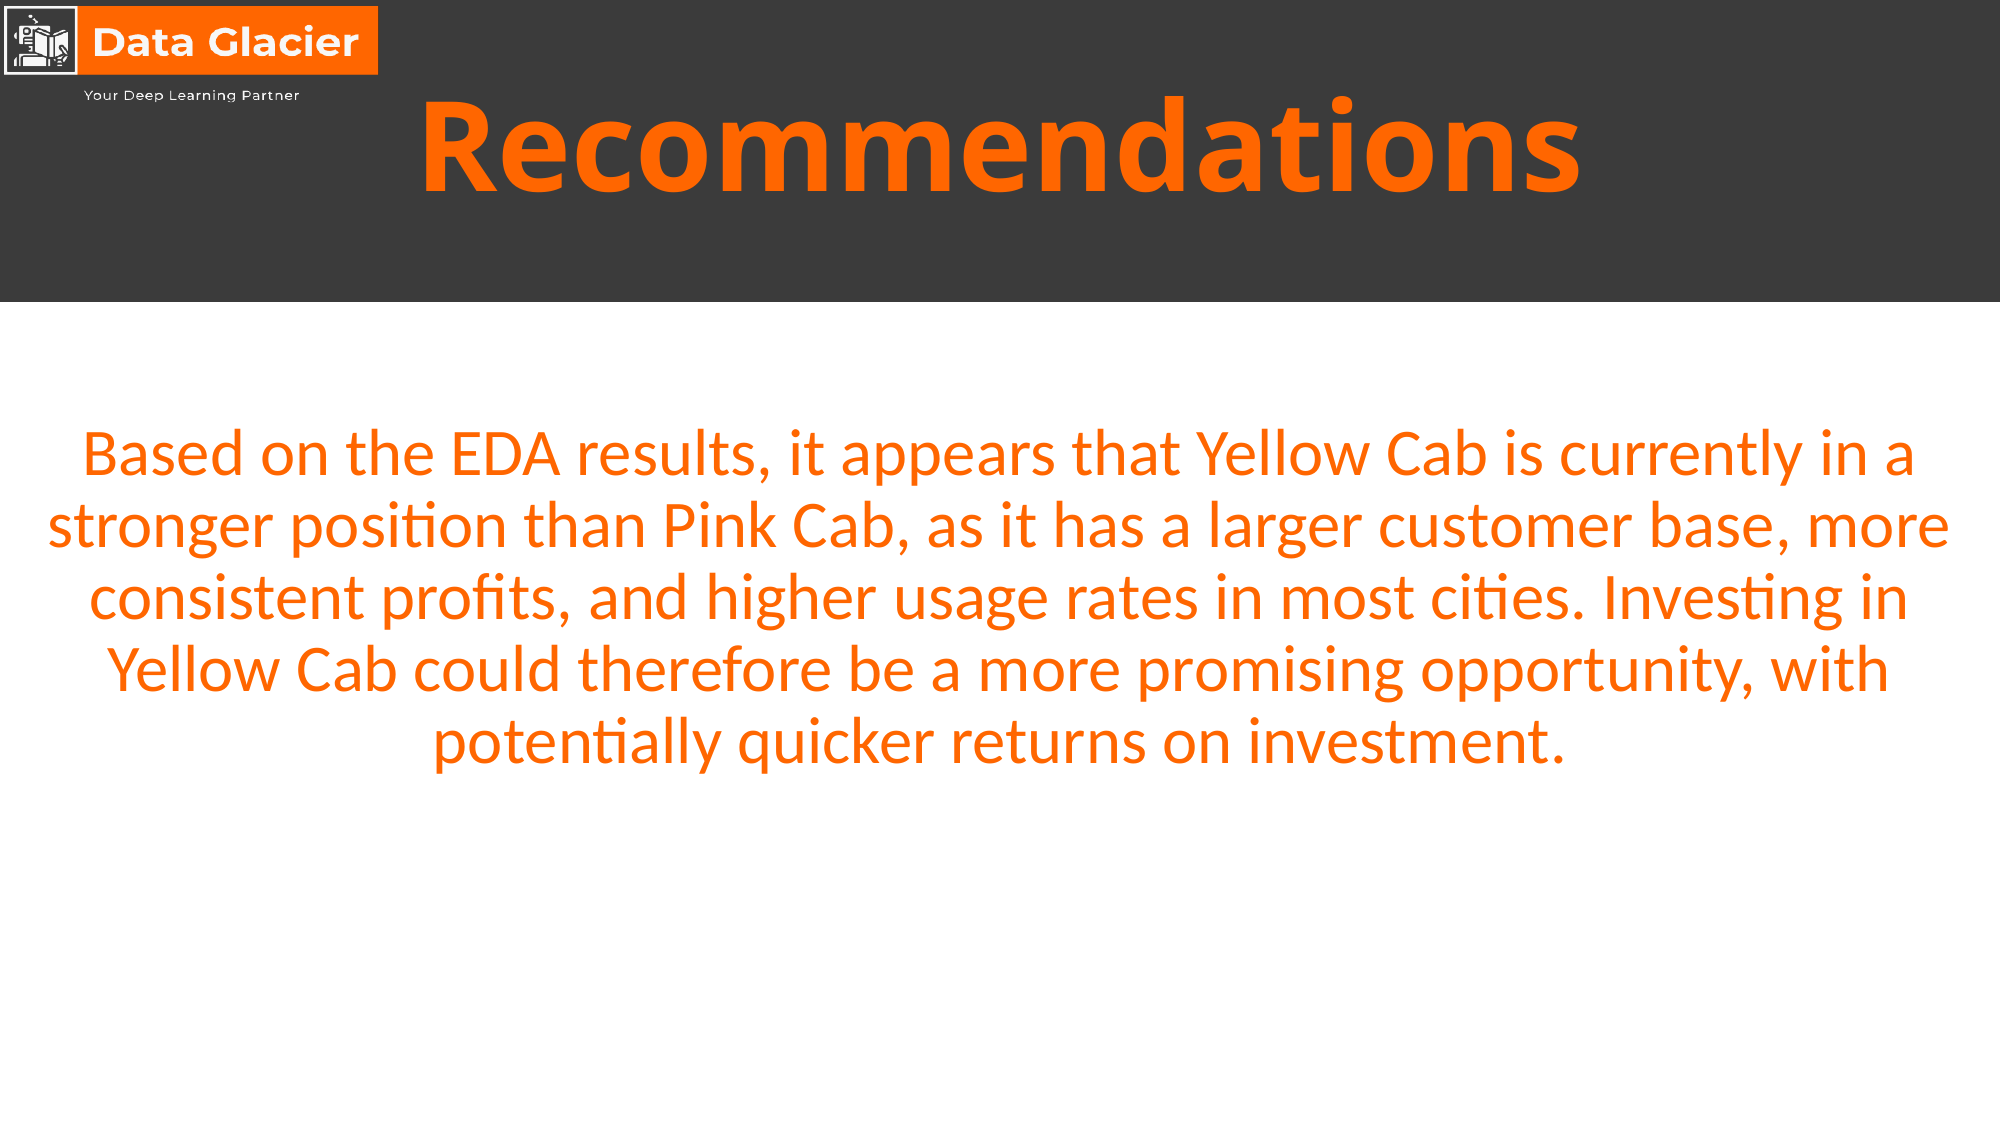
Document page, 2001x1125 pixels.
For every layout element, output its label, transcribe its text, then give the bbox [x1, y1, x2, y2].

title Recommendations [0, 0, 2000, 301]
picture [0, 0, 382, 234]
text_box Based on the EDA results, it appears that Yellow Cab is currently in a stronger position than Pink Cab, as it has a larger customer base, more consistent profits, and higher usage rates in most cities. Investing in Yellow Cab could therefore be a more promising opportunity, with potentially quicker returns on investment. [0, 301, 2000, 1125]
